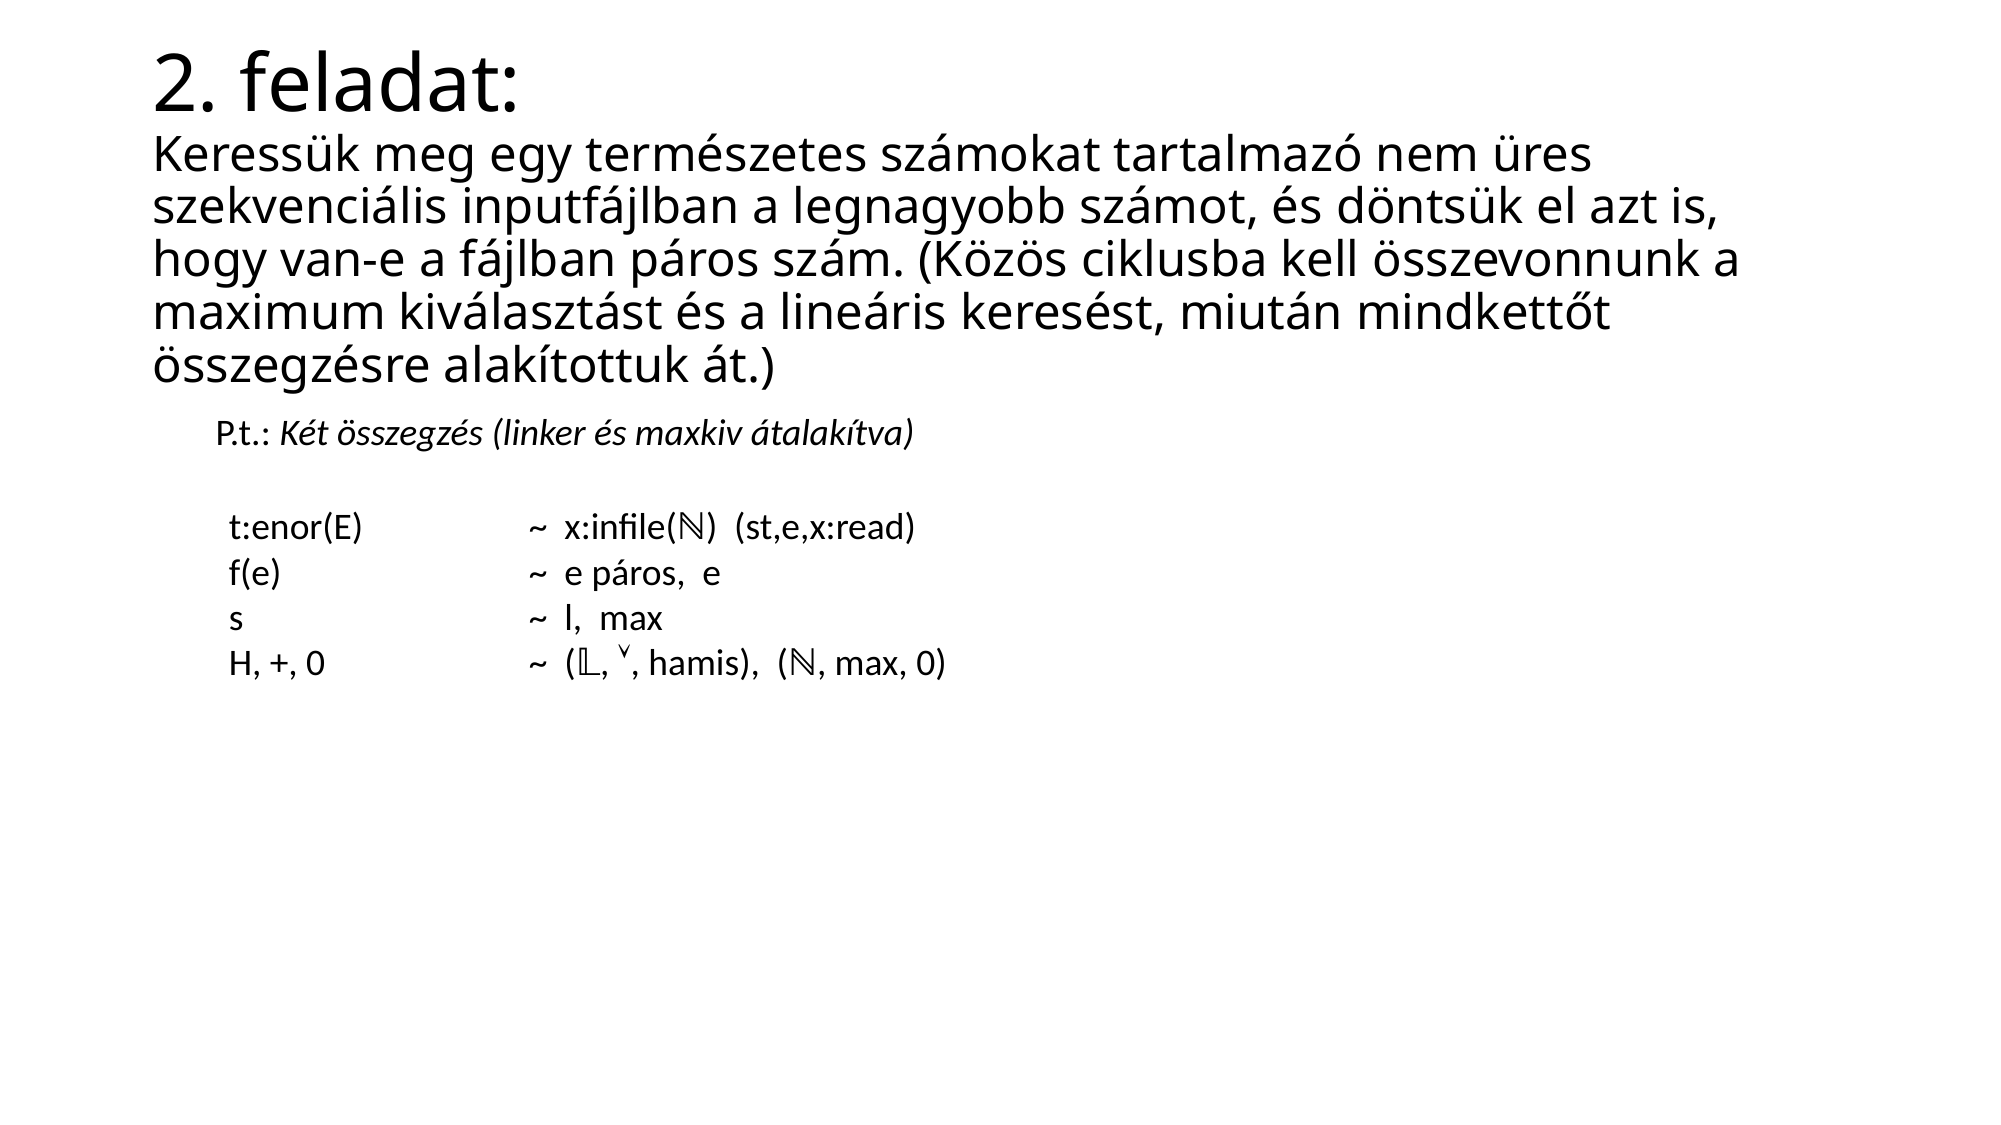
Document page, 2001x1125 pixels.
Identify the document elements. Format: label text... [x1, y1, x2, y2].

text_box P.t.: Két összegzés (linker és maxkiv átalakítva) [200, 400, 970, 461]
text_box t:enor(E) ~ x:infile(ℕ) (st,e,x:read) f(e) ~ e páros, e s ~ l, max H, +, 0 ~ (𝕃, , hamis), (ℕ, max, 0) [214, 495, 1000, 690]
title 2. feladat: Keressük meg egy természetes számokat tartalmazó nem üres szekvenciális inputfájlban a legnagyobb számot, és döntsük el azt is, hogy van-e a fájlban páros szám. (Közös ciklusba kell összevonnunk a maximum kiválasztást és a lineáris keresést, miután mindkettőt összegzésre alakítottuk át.) [137, 34, 1863, 401]
